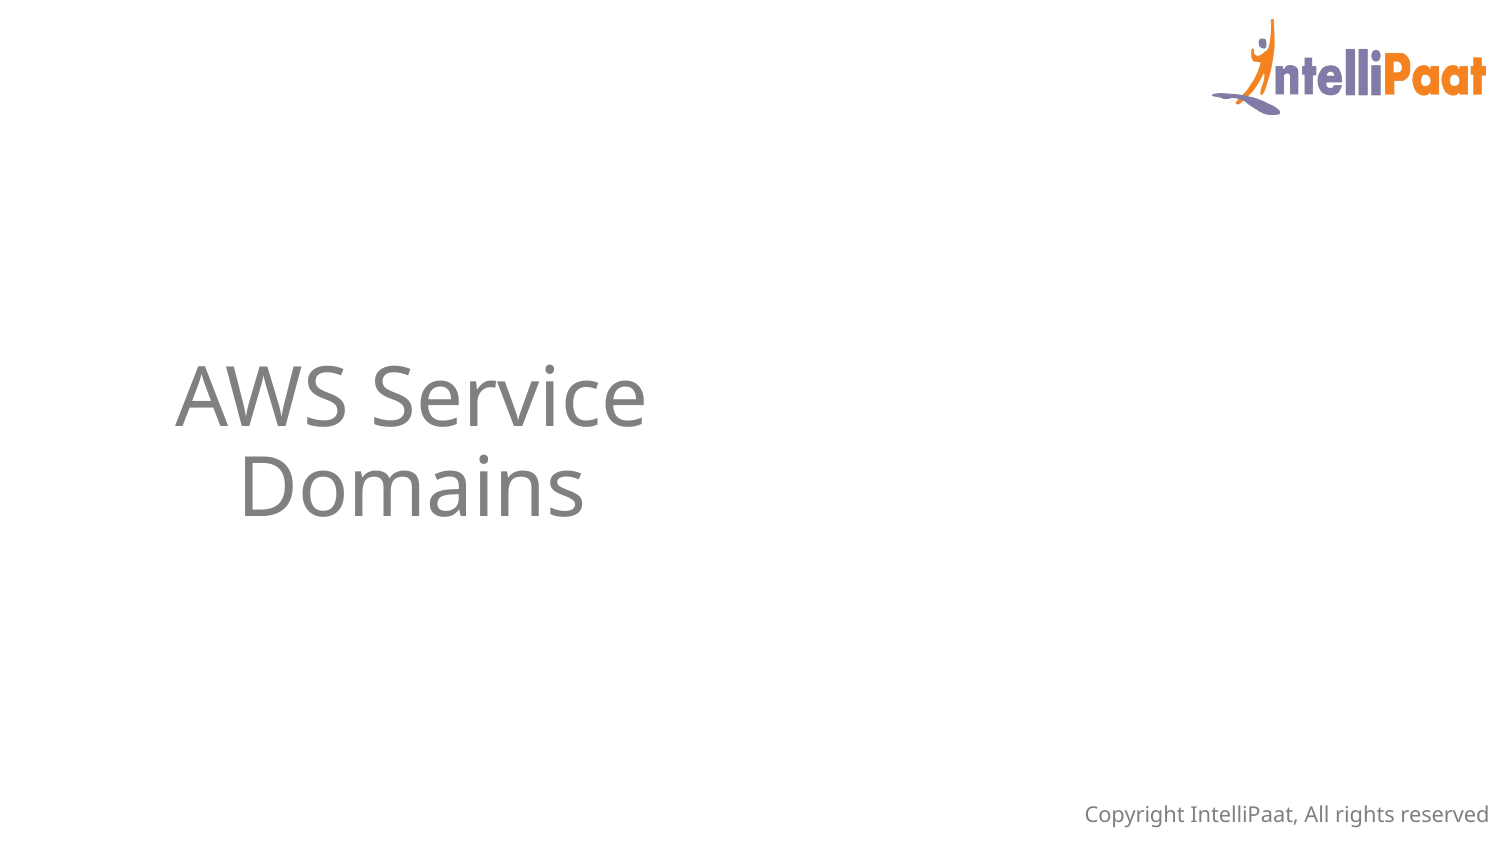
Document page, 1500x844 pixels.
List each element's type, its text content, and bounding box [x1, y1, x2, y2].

picture [1212, 19, 1486, 115]
list AWS Service Domains [78, 397, 762, 493]
